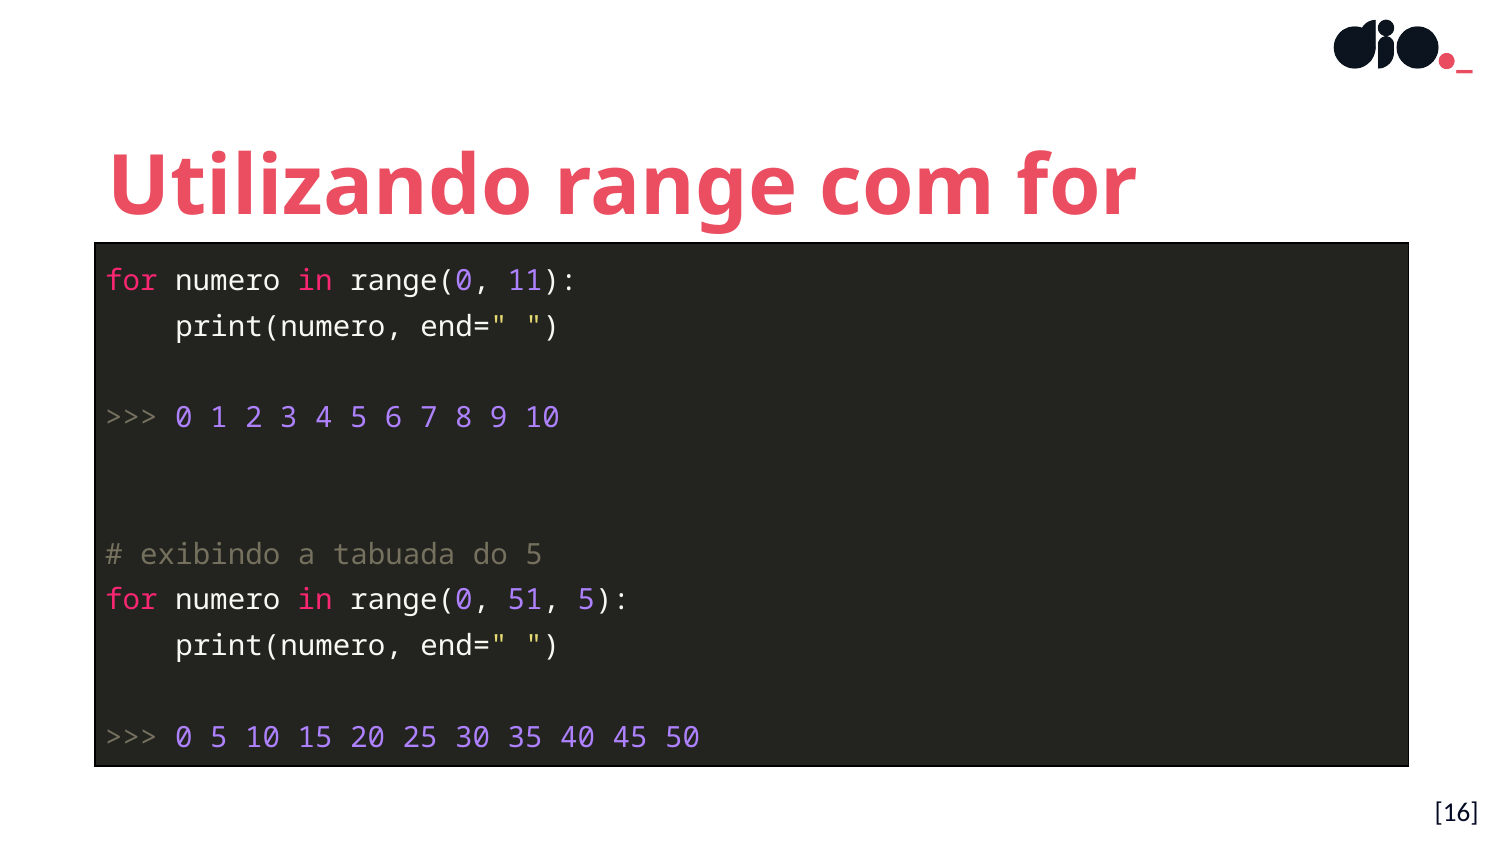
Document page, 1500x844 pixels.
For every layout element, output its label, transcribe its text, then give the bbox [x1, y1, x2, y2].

picture [1333, 19, 1473, 74]
text_box Utilizando range com for [92, 104, 1408, 243]
table_header for numero in range(0, 11): print(numero, end=" ") >>> 0 1 2 3 4 5 6 7 8 9 10 # exibindo a tabuada do 5 for numero in range(0, 51, 5): print(numero, end=" ") >>> 0 5 10 15 20 25 30 35 40 45 50 [96, 244, 1408, 765]
slide_number [16] [1403, 779, 1494, 844]
